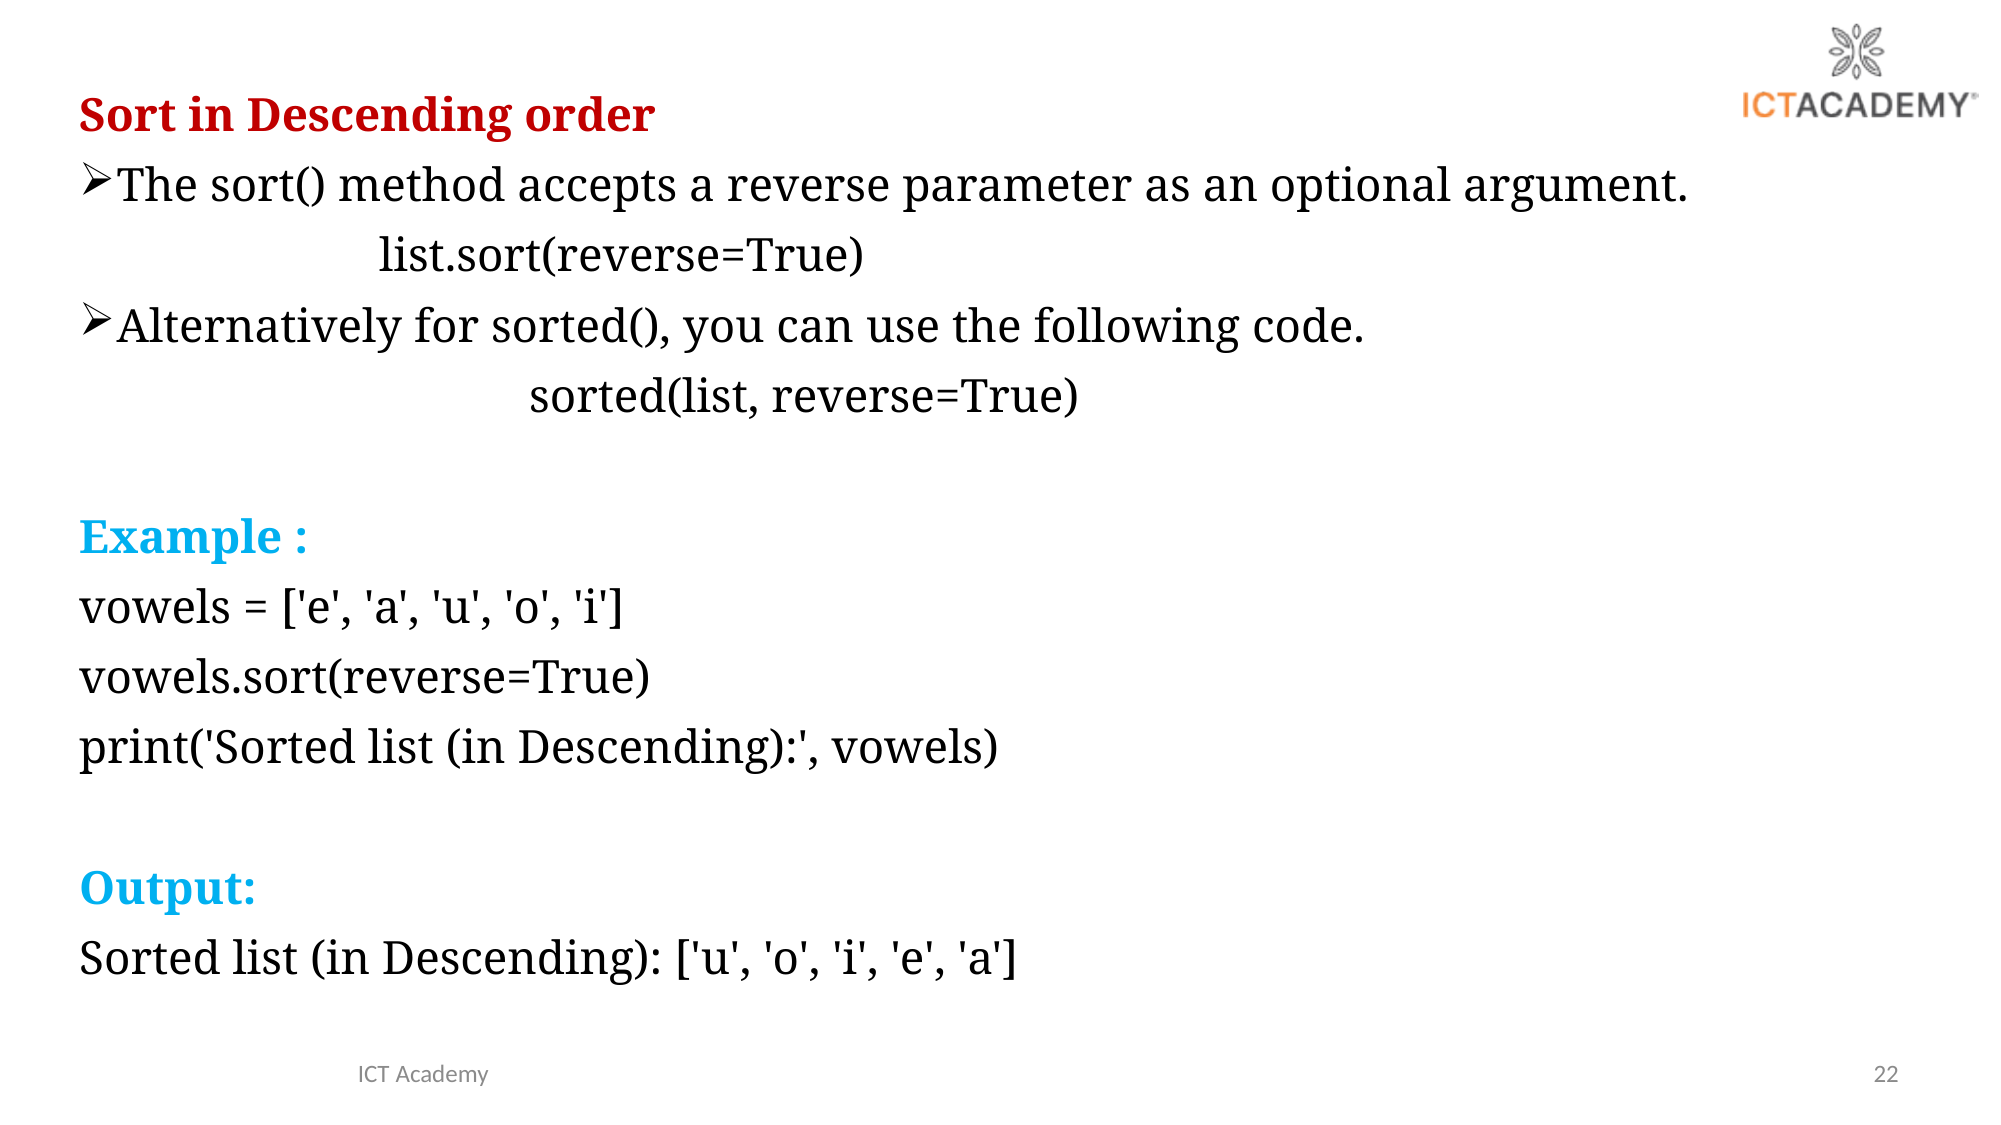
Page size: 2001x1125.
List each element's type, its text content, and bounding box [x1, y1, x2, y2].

footer ICT Academy [85, 1042, 761, 1103]
slide_number 22 [1464, 1042, 1915, 1103]
picture [1743, 22, 1979, 120]
list Sort in Descending order The sort() method accepts a reverse parameter as an optional argument. list.sort(reverse=True) Alternatively for sorted(), you can use the following code. sorted(list, reverse=True) Example : vowels = ['e', 'a', 'u', 'o', 'i'] vowels.sort(reverse=True) print('Sorted list (in Descending):', vowels) Output: Sorted list (in Descending): ['u', 'o', 'i', 'e', 'a'] [64, 84, 1902, 1059]
